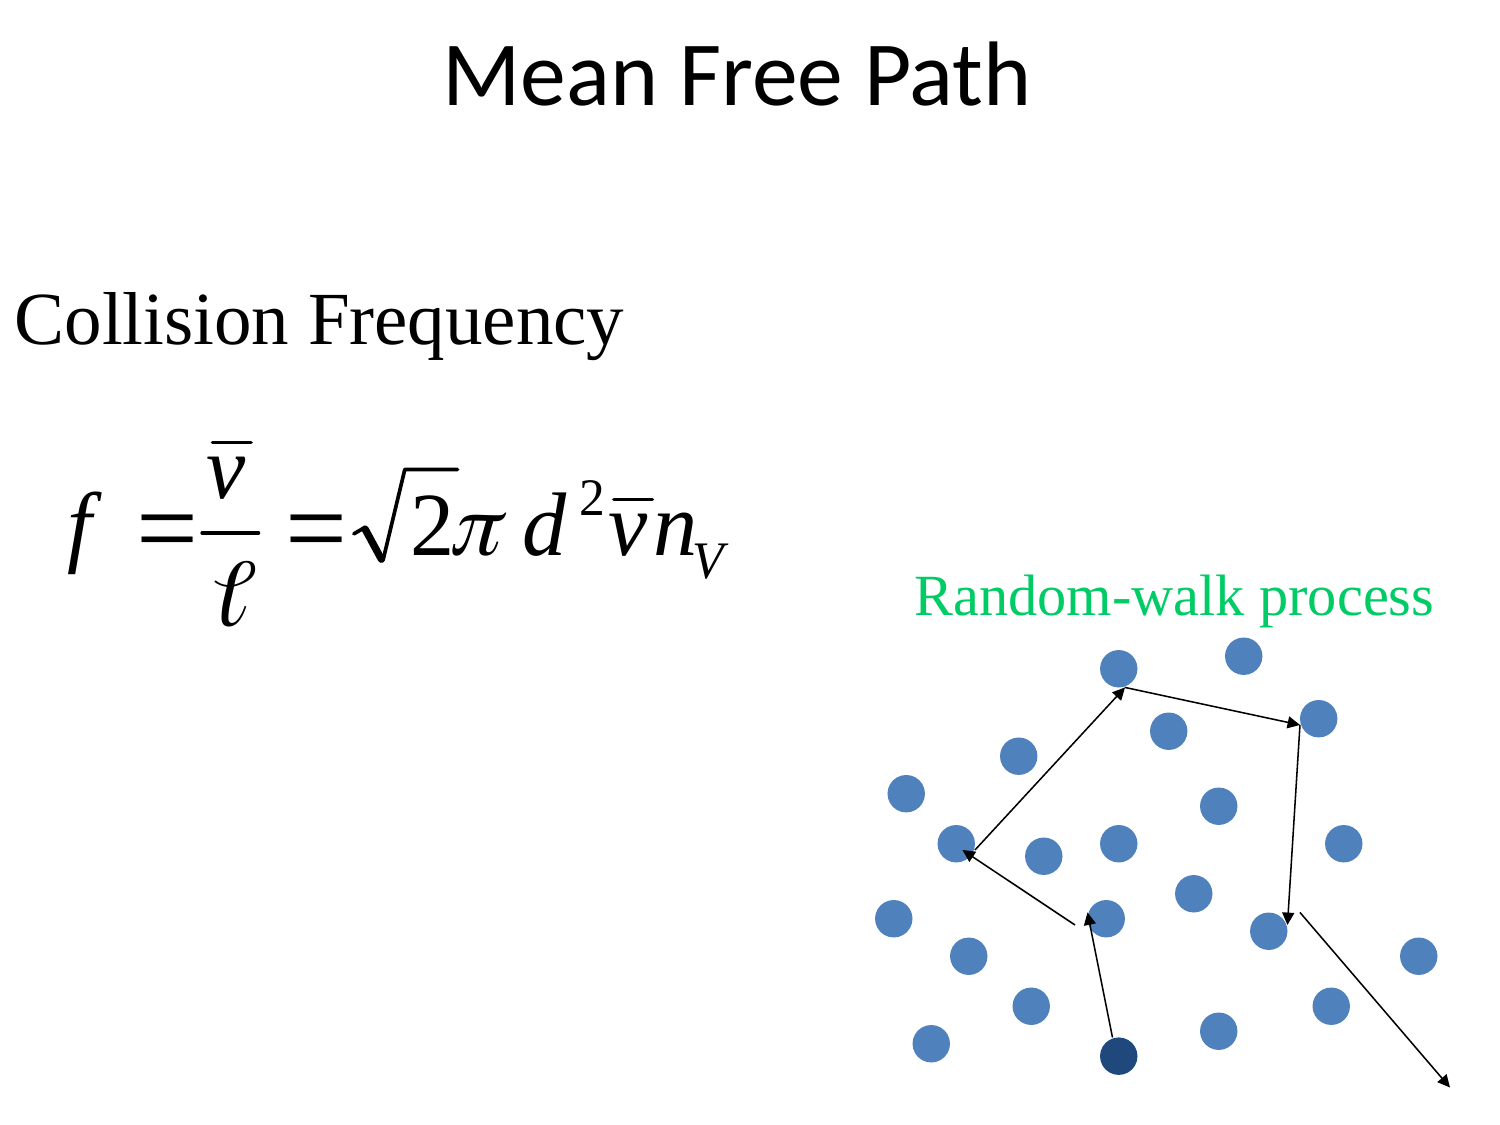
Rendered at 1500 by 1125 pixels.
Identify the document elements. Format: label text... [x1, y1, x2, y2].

text_box [1282, 724, 1301, 925]
text_box [1012, 987, 1051, 1026]
title Mean Free Path [99, 0, 1375, 138]
text_box [1088, 900, 1126, 938]
text_box [962, 849, 1076, 926]
text_box [1100, 825, 1138, 863]
text_box [974, 687, 1125, 851]
text_box [1124, 687, 1299, 729]
text_box [1312, 987, 1351, 1026]
text_box [1175, 875, 1213, 913]
text_box [887, 774, 925, 813]
text_box [1200, 787, 1238, 826]
text_box [950, 937, 988, 976]
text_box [37, 412, 750, 646]
text_box [1200, 1012, 1238, 1051]
text_box [912, 1025, 951, 1063]
text_box [937, 825, 976, 863]
text_box [1224, 637, 1263, 676]
text_box [875, 900, 913, 938]
text_box Random-walk process [900, 549, 1463, 635]
text_box [1149, 712, 1188, 751]
text_box [1100, 650, 1138, 688]
text_box [1083, 912, 1113, 1038]
text_box [1299, 699, 1338, 738]
text_box [1400, 937, 1438, 976]
text_box [1325, 825, 1363, 863]
text_box Collision Frequency [0, 262, 688, 368]
text_box [999, 737, 1038, 775]
text_box [1299, 912, 1450, 1088]
text_box [1025, 837, 1063, 876]
text_box [1250, 912, 1288, 951]
text_box [1100, 1037, 1138, 1075]
